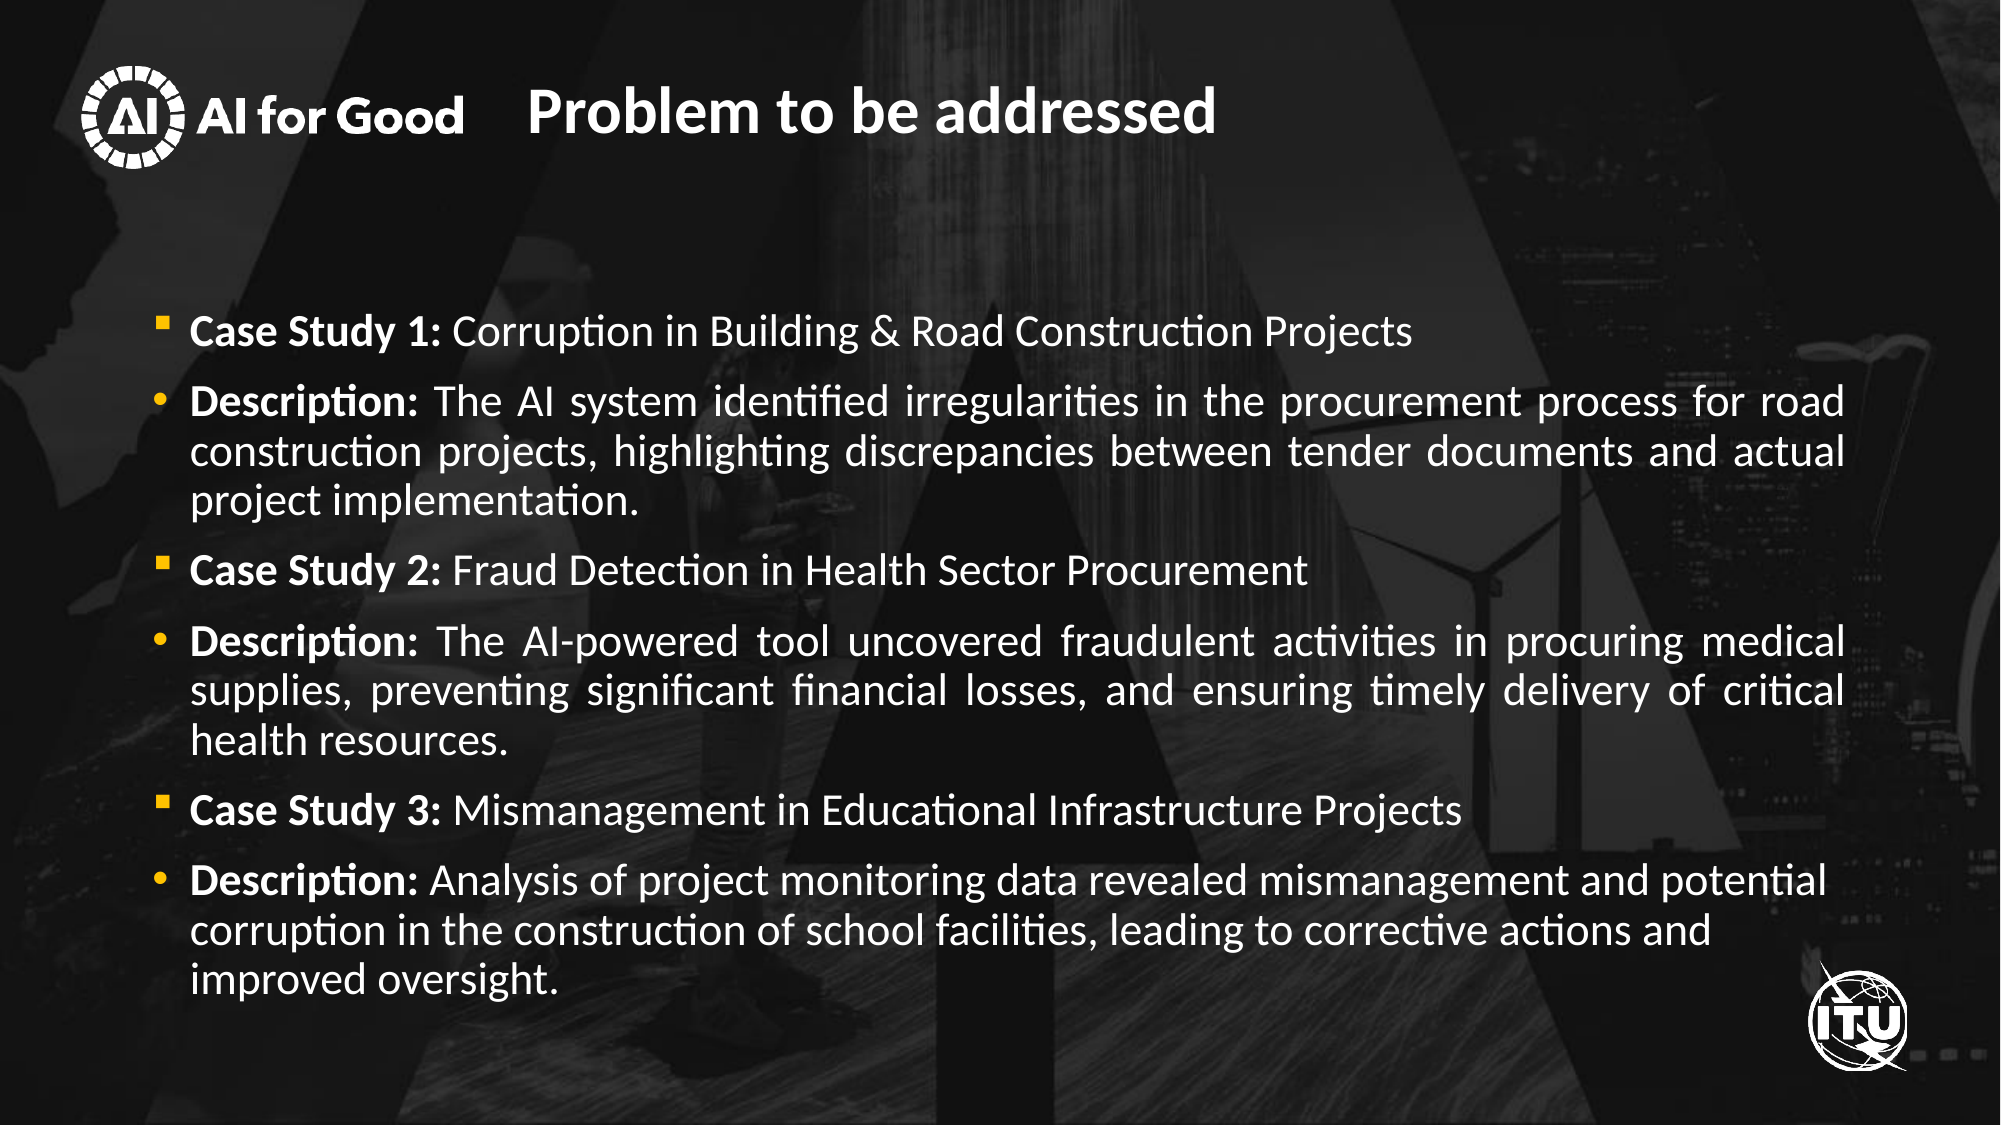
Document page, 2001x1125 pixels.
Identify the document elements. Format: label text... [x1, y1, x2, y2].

list Case Study 1: Corruption in Building & Road Construction Projects Description: The AI system identified irregularities in the procurement process for road construction projects, highlighting discrepancies between tender documents and actual project implementation. Case Study 2: Fraud Detection in Health Sector Procurement Description: The AI-powered tool uncovered fraudulent activities in procuring medical supplies, preventing significant financial losses, and ensuring timely delivery of critical health resources. Case Study 3: Mismanagement in Educational Infrastructure Projects Description: Analysis of project monitoring data revealed mismanagement and potential corruption in the construction of school facilities, leading to corrective actions and improved oversight. [137, 299, 1863, 1014]
title Problem to be addressed [512, 3, 1838, 221]
picture [0, 0, 2001, 1125]
